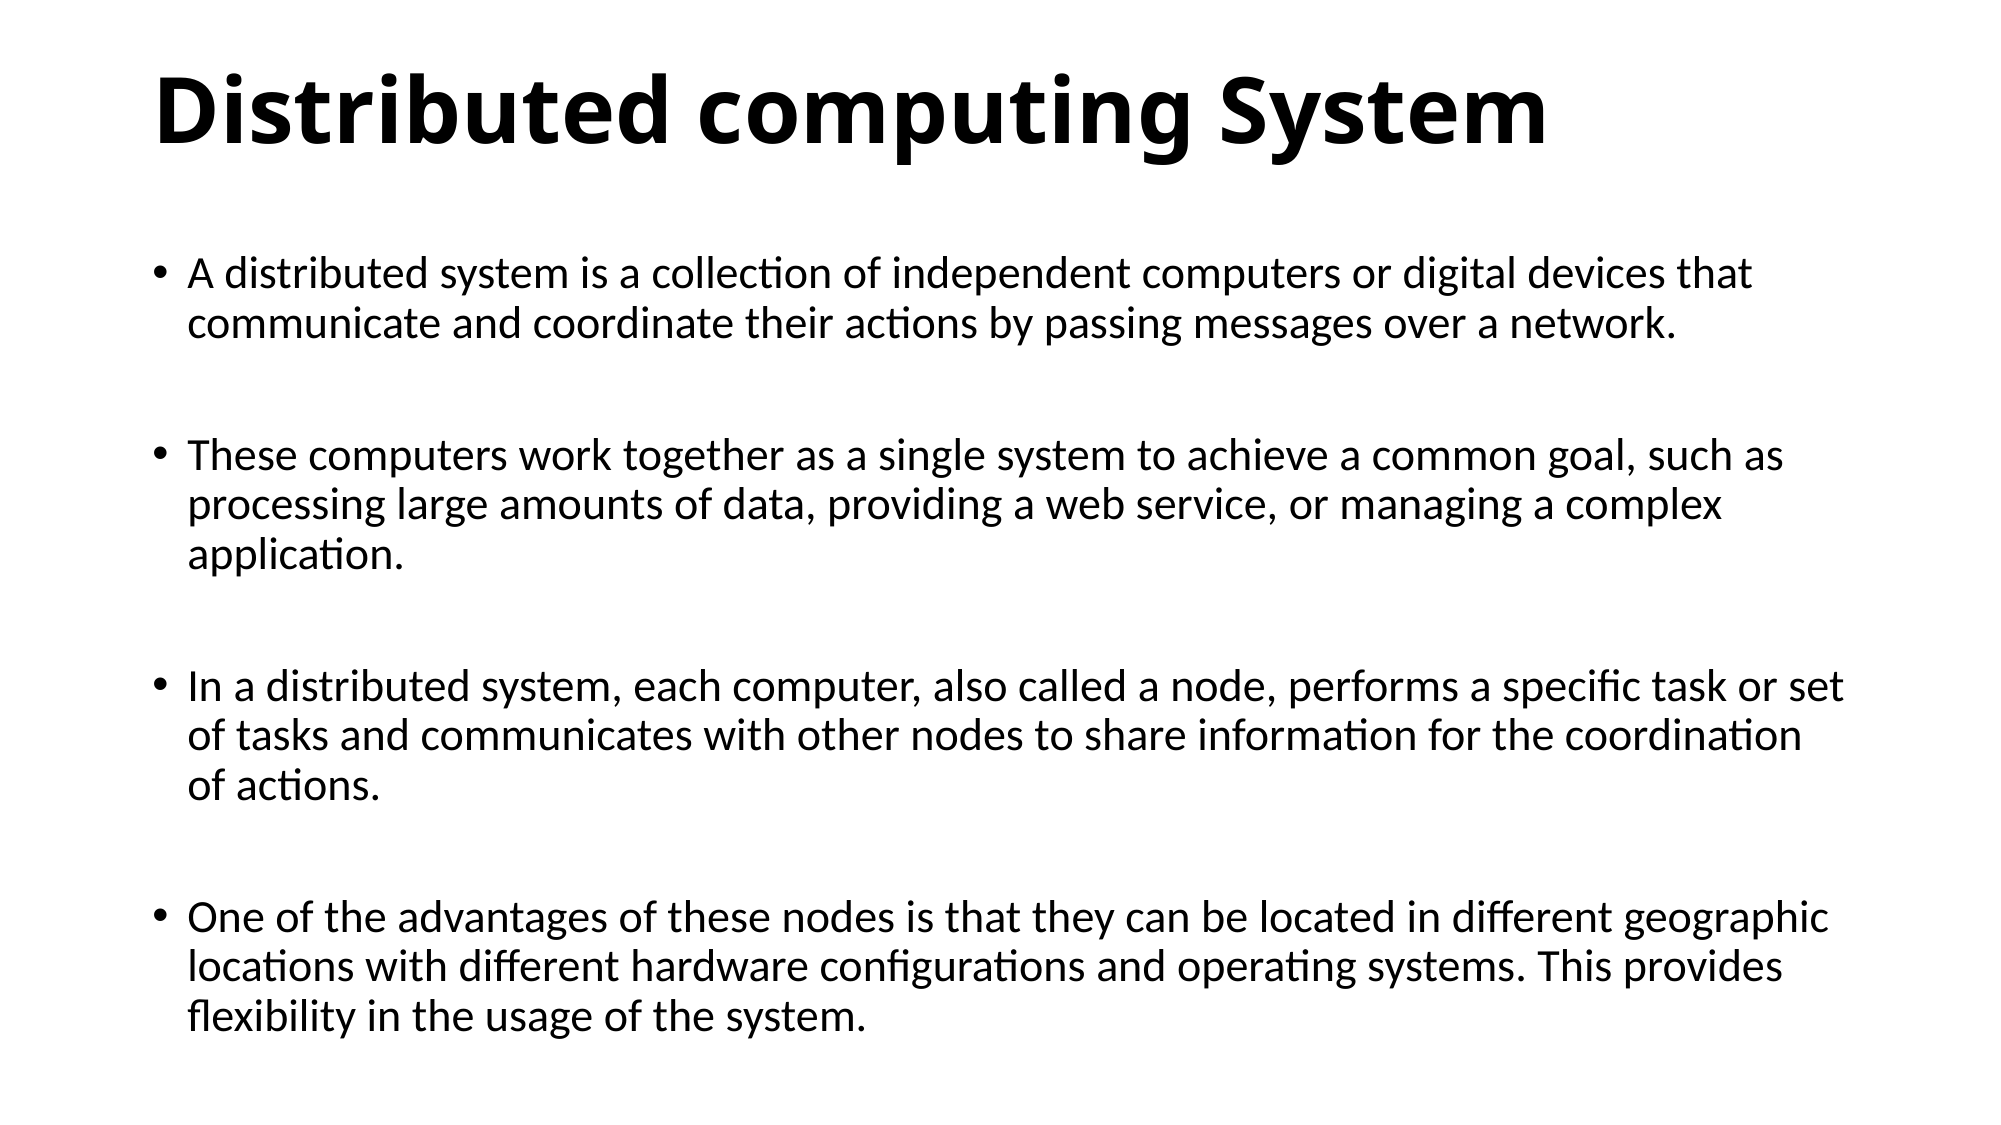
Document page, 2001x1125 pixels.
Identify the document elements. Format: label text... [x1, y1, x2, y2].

title Distributed computing System [137, 59, 1863, 241]
list A distributed system is a collection of independent computers or digital devices that communicate and coordinate their actions by passing messages over a network. These computers work together as a single system to achieve a common goal, such as processing large amounts of data, providing a web service, or managing a complex application. In a distributed system, each computer, also called a node, performs a specific task or set of tasks and communicates with other nodes to share information for the coordination of actions. One of the advantages of these nodes is that they can be located in different geographic locations with different hardware configurations and operating systems. This provides flexibility in the usage of the system. [137, 241, 1863, 1050]
